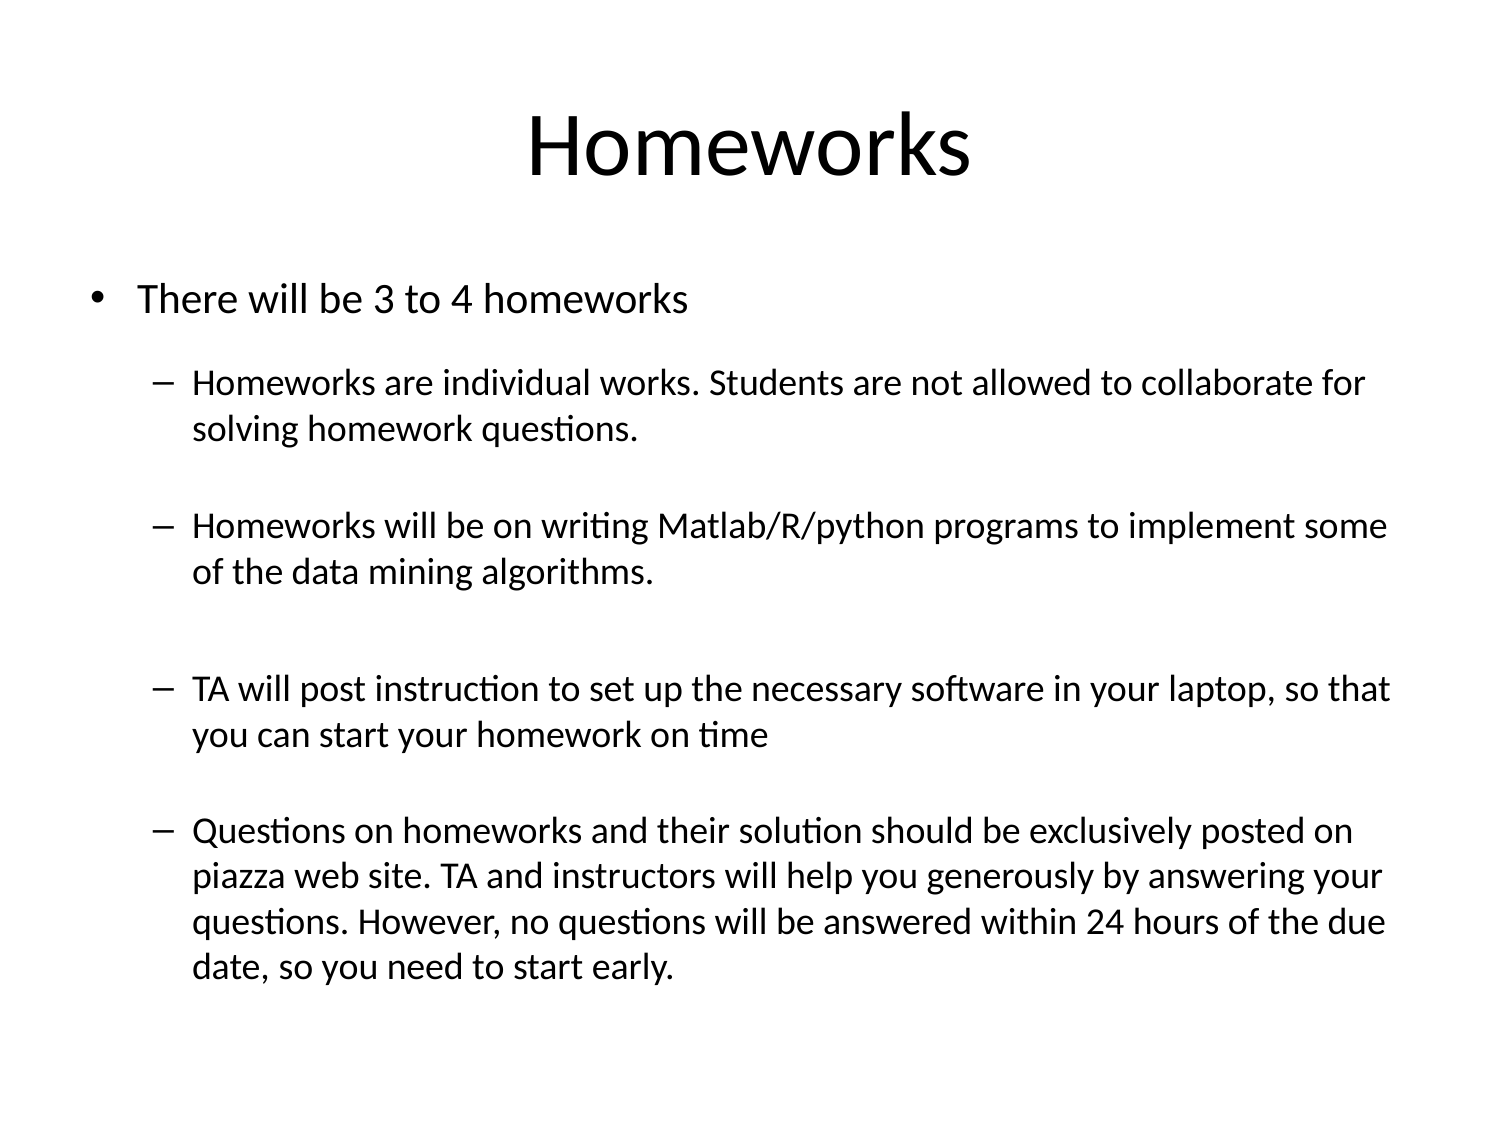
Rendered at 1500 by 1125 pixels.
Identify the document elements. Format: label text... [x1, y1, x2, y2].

title Homeworks [75, 45, 1425, 233]
list There will be 3 to 4 homeworks Homeworks are individual works. Students are not allowed to collaborate for solving homework questions. Homeworks will be on writing Matlab/R/python programs to implement some of the data mining algorithms. TA will post instruction to set up the necessary software in your laptop, so that you can start your homework on time Questions on homeworks and their solution should be exclusively posted on piazza web site. TA and instructors will help you generously by answering your questions. However, no questions will be answered within 24 hours of the due date, so you need to start early. [75, 262, 1425, 1005]
